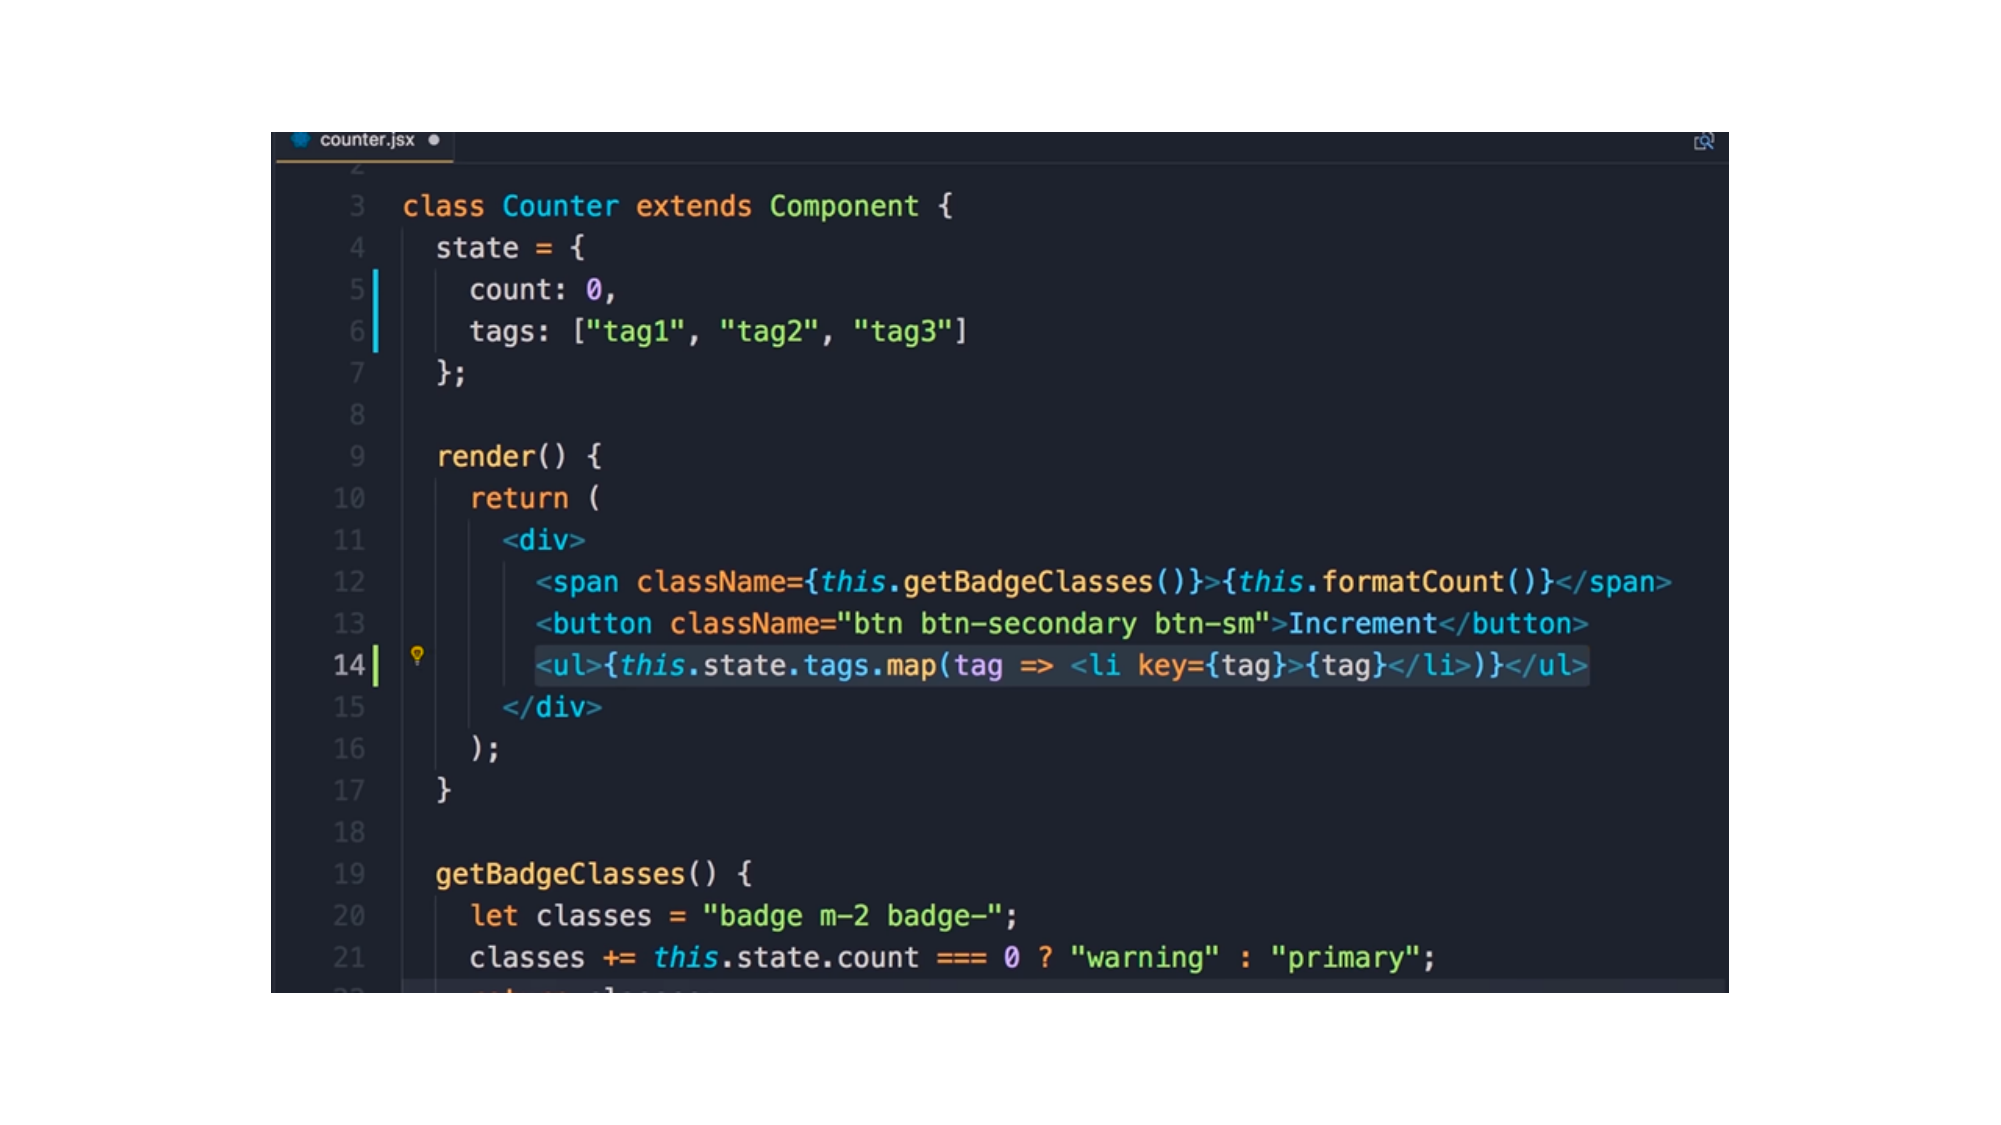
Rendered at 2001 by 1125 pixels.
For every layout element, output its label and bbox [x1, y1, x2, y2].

picture [271, 132, 1729, 993]
